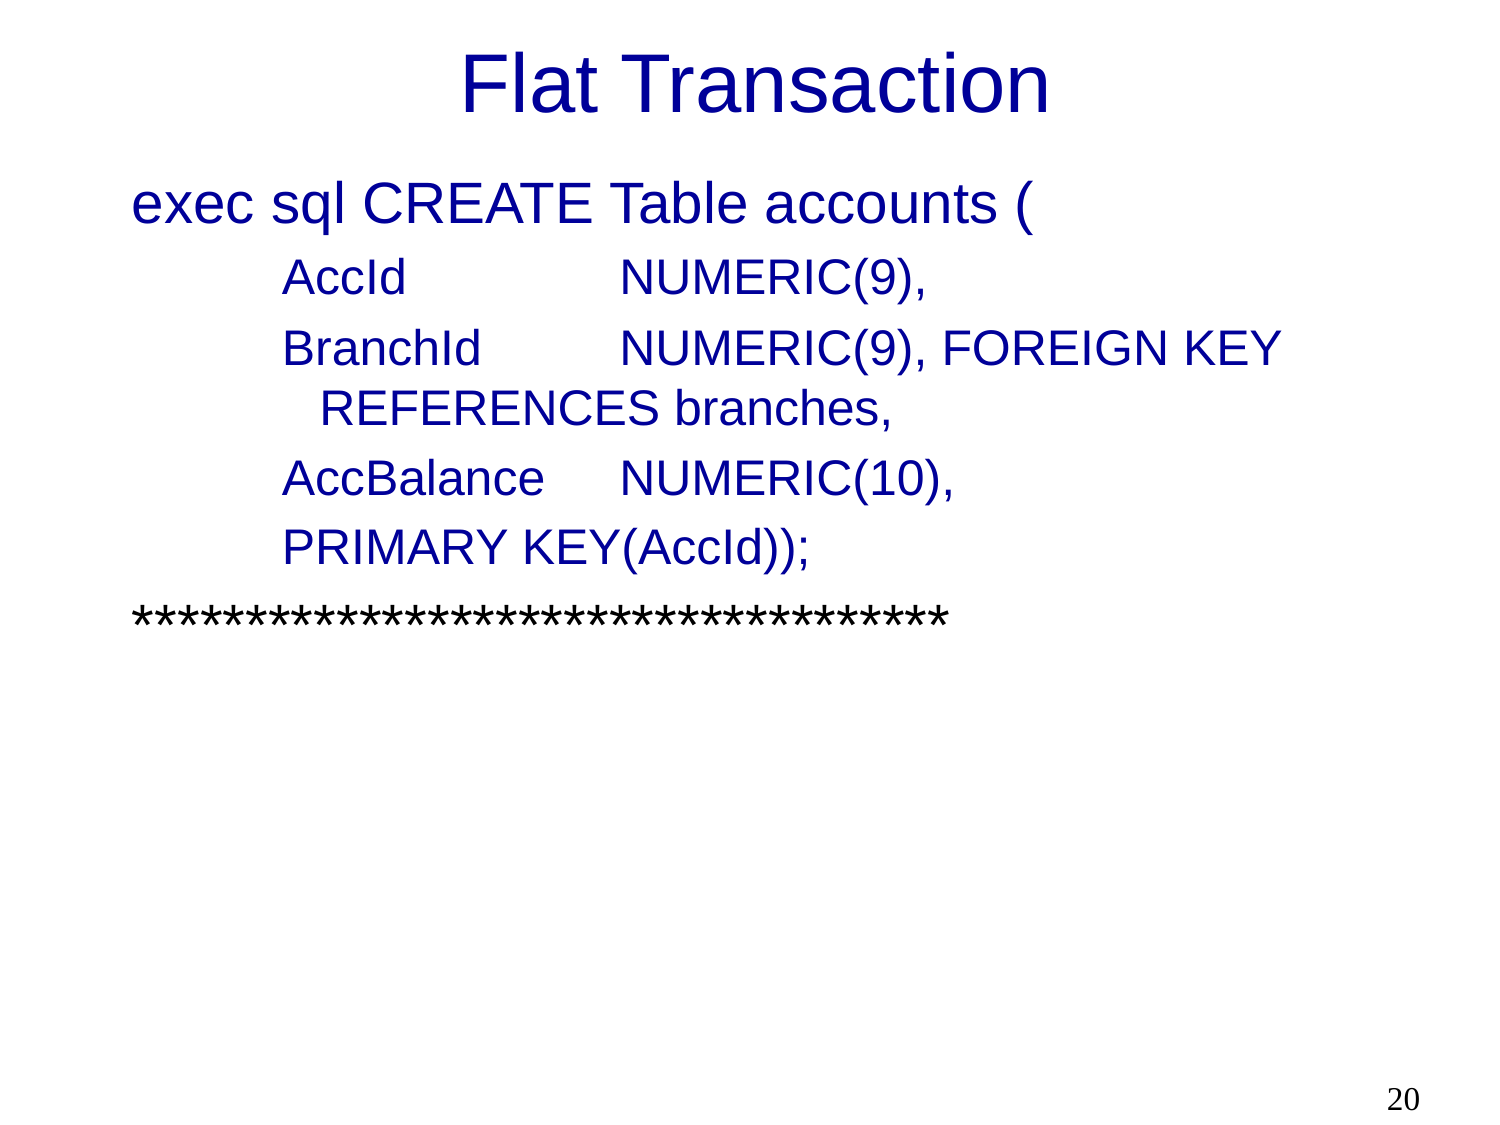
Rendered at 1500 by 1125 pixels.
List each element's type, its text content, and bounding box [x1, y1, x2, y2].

list exec sql CREATE Table accounts ( AccId NUMERIC(9), BranchId NUMERIC(9), FOREIGN KEY REFERENCES branches, AccBalance NUMERIC(10), PRIMARY KEY(AccId)); ************************************ [116, 157, 1392, 1030]
title Flat Transaction [118, 28, 1394, 132]
